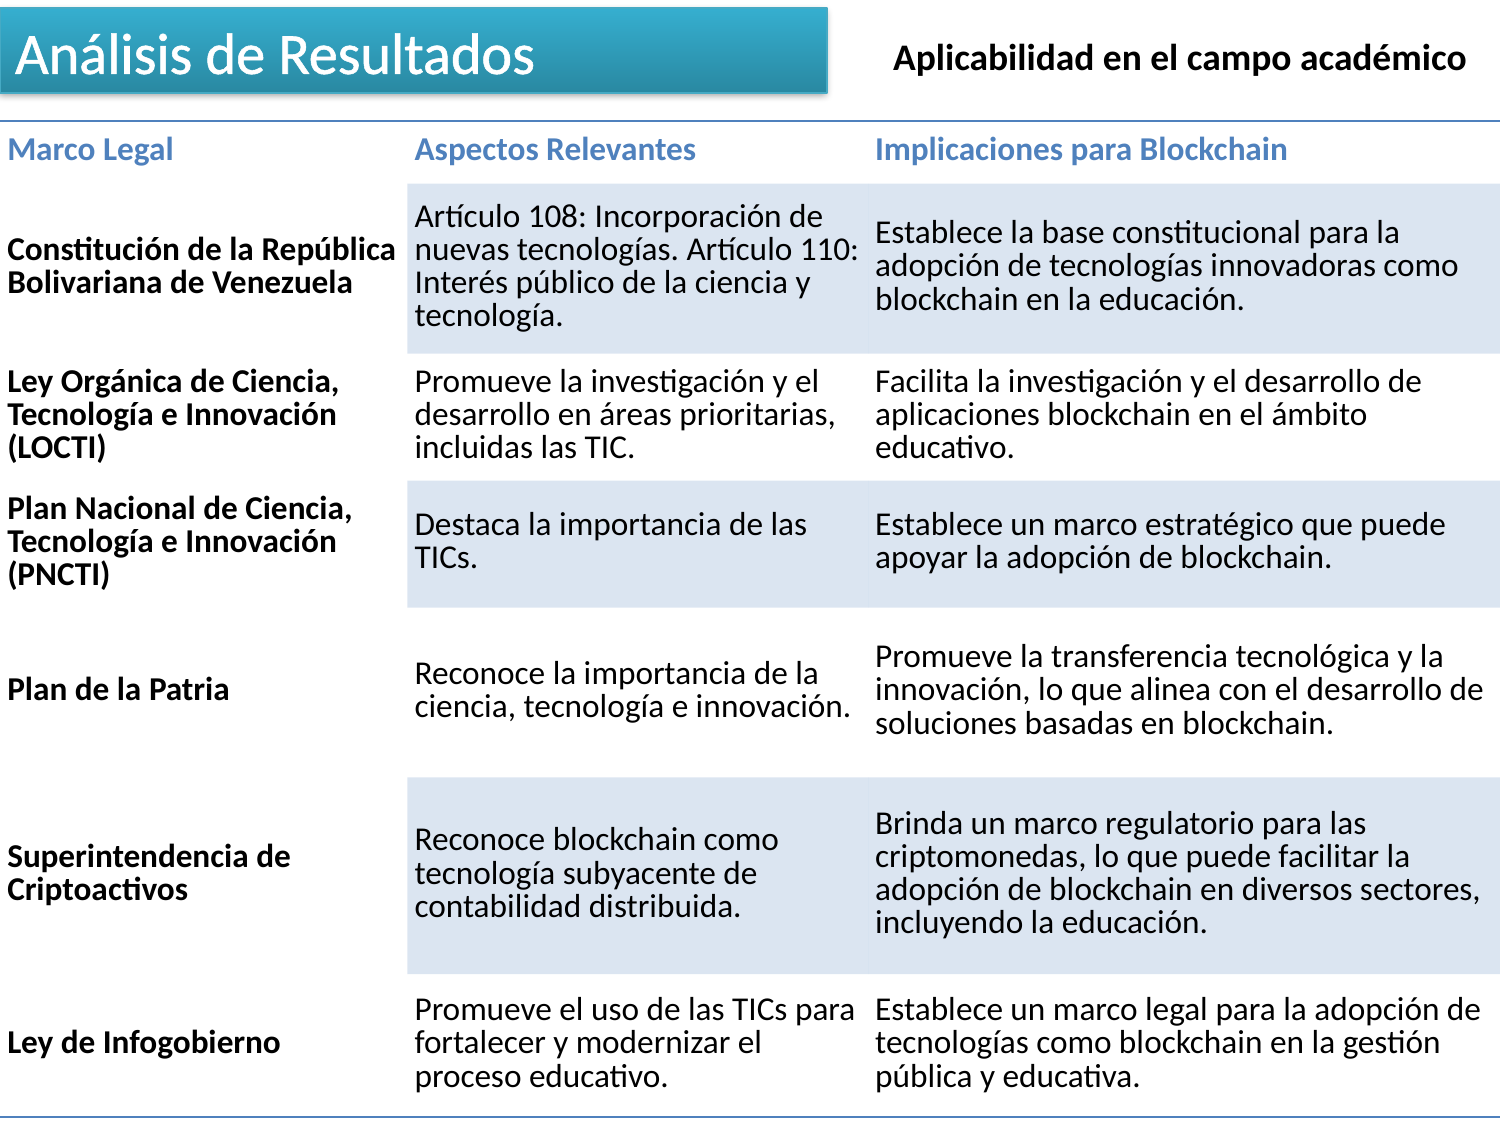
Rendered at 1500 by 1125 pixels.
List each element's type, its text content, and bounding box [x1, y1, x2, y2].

table_cell Artículo 108: Incorporación de nuevas tecnologías. Artículo 110: Interés público de la ciencia y tecnología. [407, 184, 868, 354]
table_header Aspectos Relevantes [407, 122, 868, 184]
table_cell Constitución de la República Bolivariana de Venezuela [0, 184, 407, 354]
table_cell Promueve el uso de las TICs para fortalecer y modernizar el proceso educativo. [407, 974, 868, 1116]
table_cell Plan de la Patria [0, 608, 407, 777]
table_cell Destaca la importancia de las TICs. [407, 481, 868, 608]
table_cell Establece un marco legal para la adopción de tecnologías como blockchain en la gestión pública y educativa. [868, 974, 1500, 1116]
table_cell Establece un marco estratégico que puede apoyar la adopción de blockchain. [868, 481, 1500, 608]
table_header Marco Legal [0, 122, 407, 184]
table_cell Reconoce la importancia de la ciencia, tecnología e innovación. [407, 608, 868, 777]
table_cell Brinda un marco regulatorio para las criptomonedas, lo que puede facilitar la adopción de blockchain en diversos sectores, incluyendo la educación. [868, 777, 1500, 974]
table_cell Promueve la investigación y el desarrollo en áreas prioritarias, incluidas las TIC. [407, 354, 868, 481]
table_header Implicaciones para Blockchain [868, 122, 1500, 184]
table_cell Superintendencia de Criptoactivos [0, 777, 407, 974]
table_cell Ley Orgánica de Ciencia, Tecnología e Innovación (LOCTI) [0, 354, 407, 481]
text_box Aplicabilidad en el campo académico [856, 25, 1483, 85]
table_cell Facilita la investigación y el desarrollo de aplicaciones blockchain en el ámbito educativo. [868, 354, 1500, 481]
table_cell Ley de Infogobierno [0, 974, 407, 1116]
table_cell Plan Nacional de Ciencia, Tecnología e Innovación (PNCTI) [0, 481, 407, 608]
table_cell Promueve la transferencia tecnológica y la innovación, lo que alinea con el desarrollo de soluciones basadas en blockchain. [868, 608, 1500, 777]
table_cell Establece la base constitucional para la adopción de tecnologías innovadoras como blockchain en la educación. [868, 184, 1500, 354]
table_cell Reconoce blockchain como tecnología subyacente de contabilidad distribuida. [407, 777, 868, 974]
text_box Análisis de Resultados [0, 7, 828, 94]
